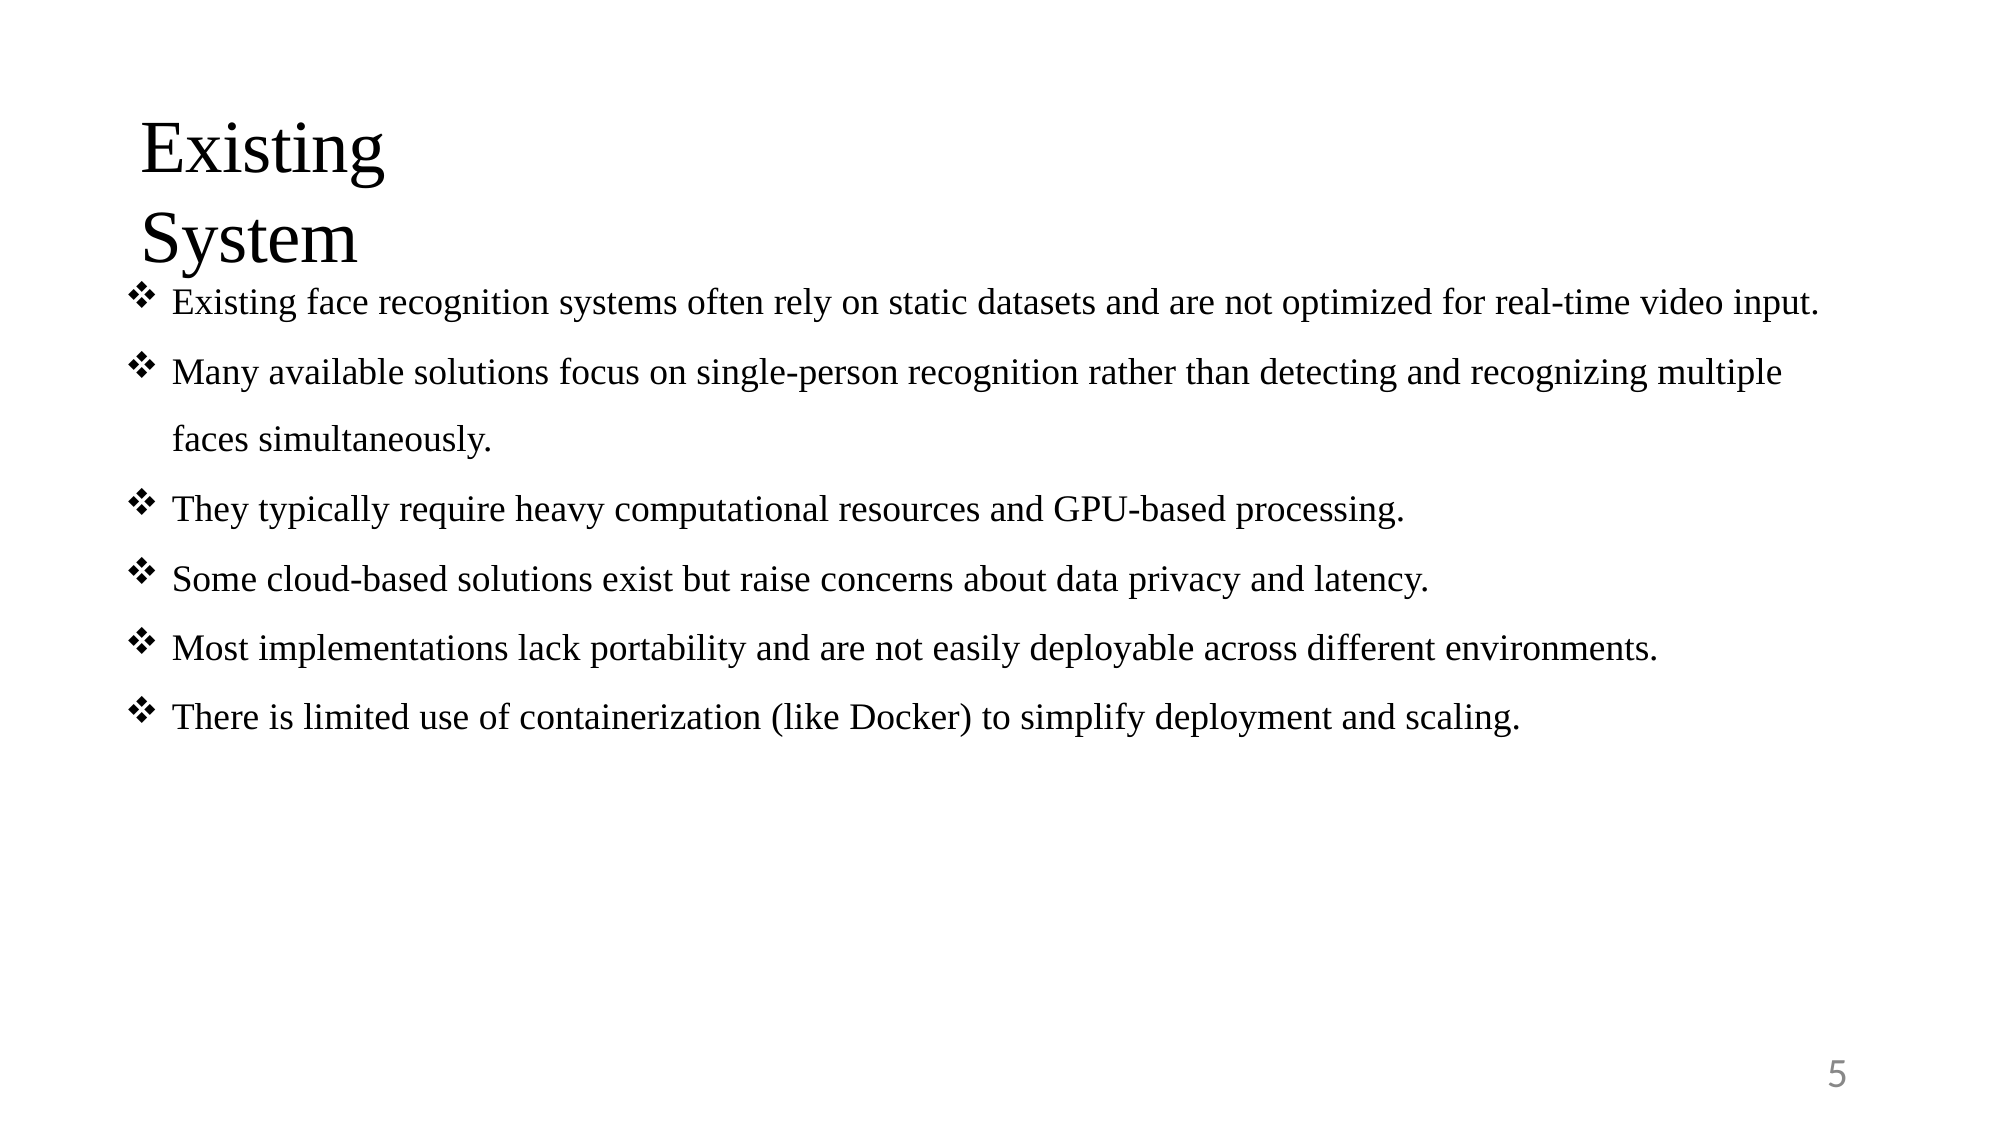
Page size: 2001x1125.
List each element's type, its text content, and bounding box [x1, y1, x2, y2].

slide_number 5 [1799, 1053, 1857, 1109]
title Existing System [138, 95, 621, 190]
list Existing face recognition systems often rely on static datasets and are not optimized for real-time video input. Many available solutions focus on single-person recognition rather than detecting and recognizing multiple faces simultaneously. They typically require heavy computational resources and GPU-based processing. Some cloud-based solutions exist but raise concerns about data privacy and latency. Most implementations lack portability and are not easily deployable across different environments. There is limited use of containerization (like Docker) to simplify deployment and scaling. [122, 252, 1850, 735]
